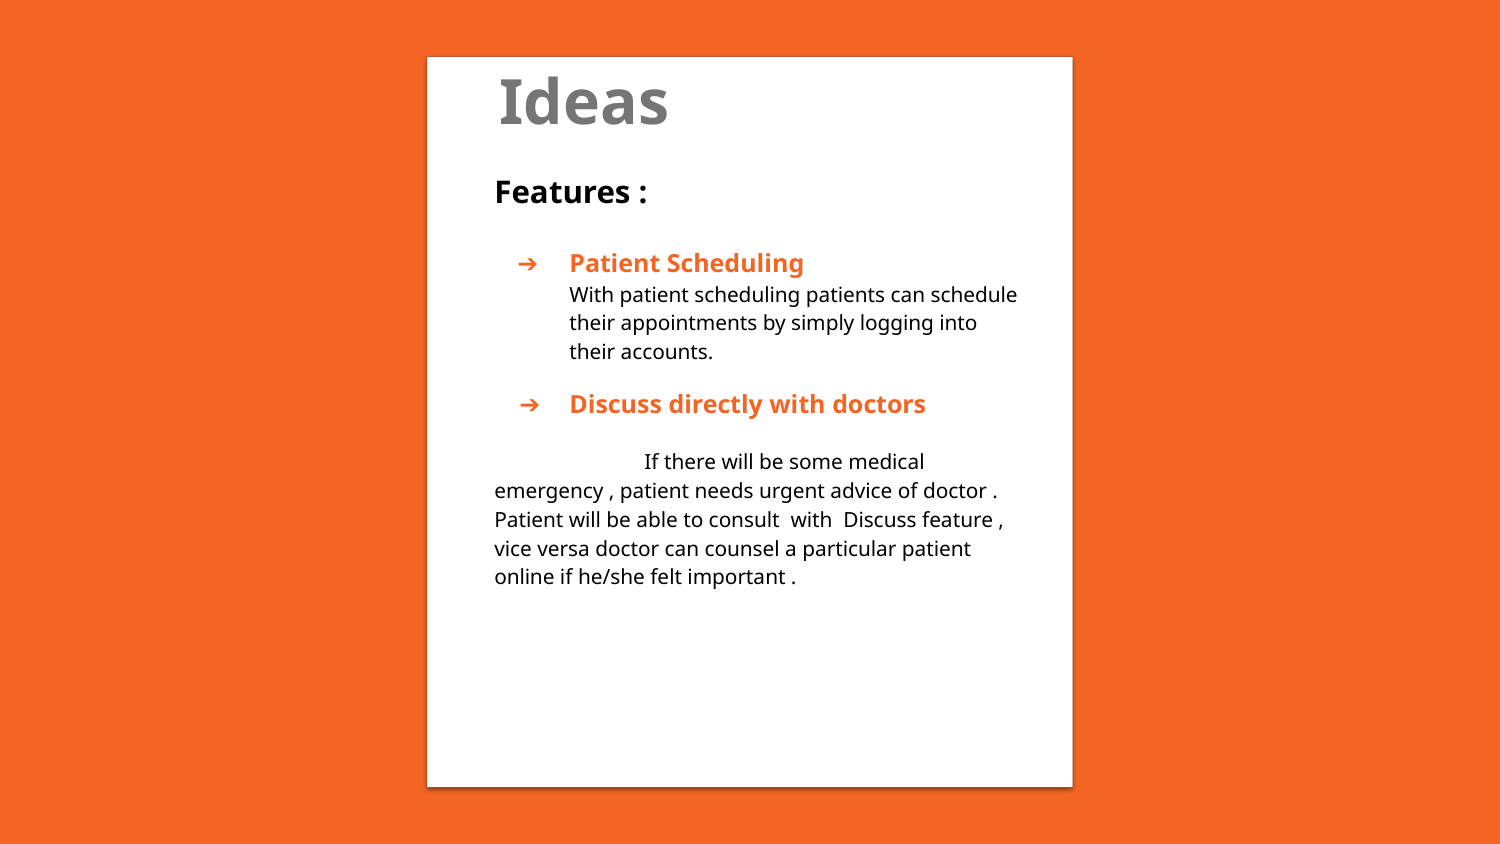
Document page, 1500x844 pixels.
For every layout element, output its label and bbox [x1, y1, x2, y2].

picture [400, 26, 1100, 818]
